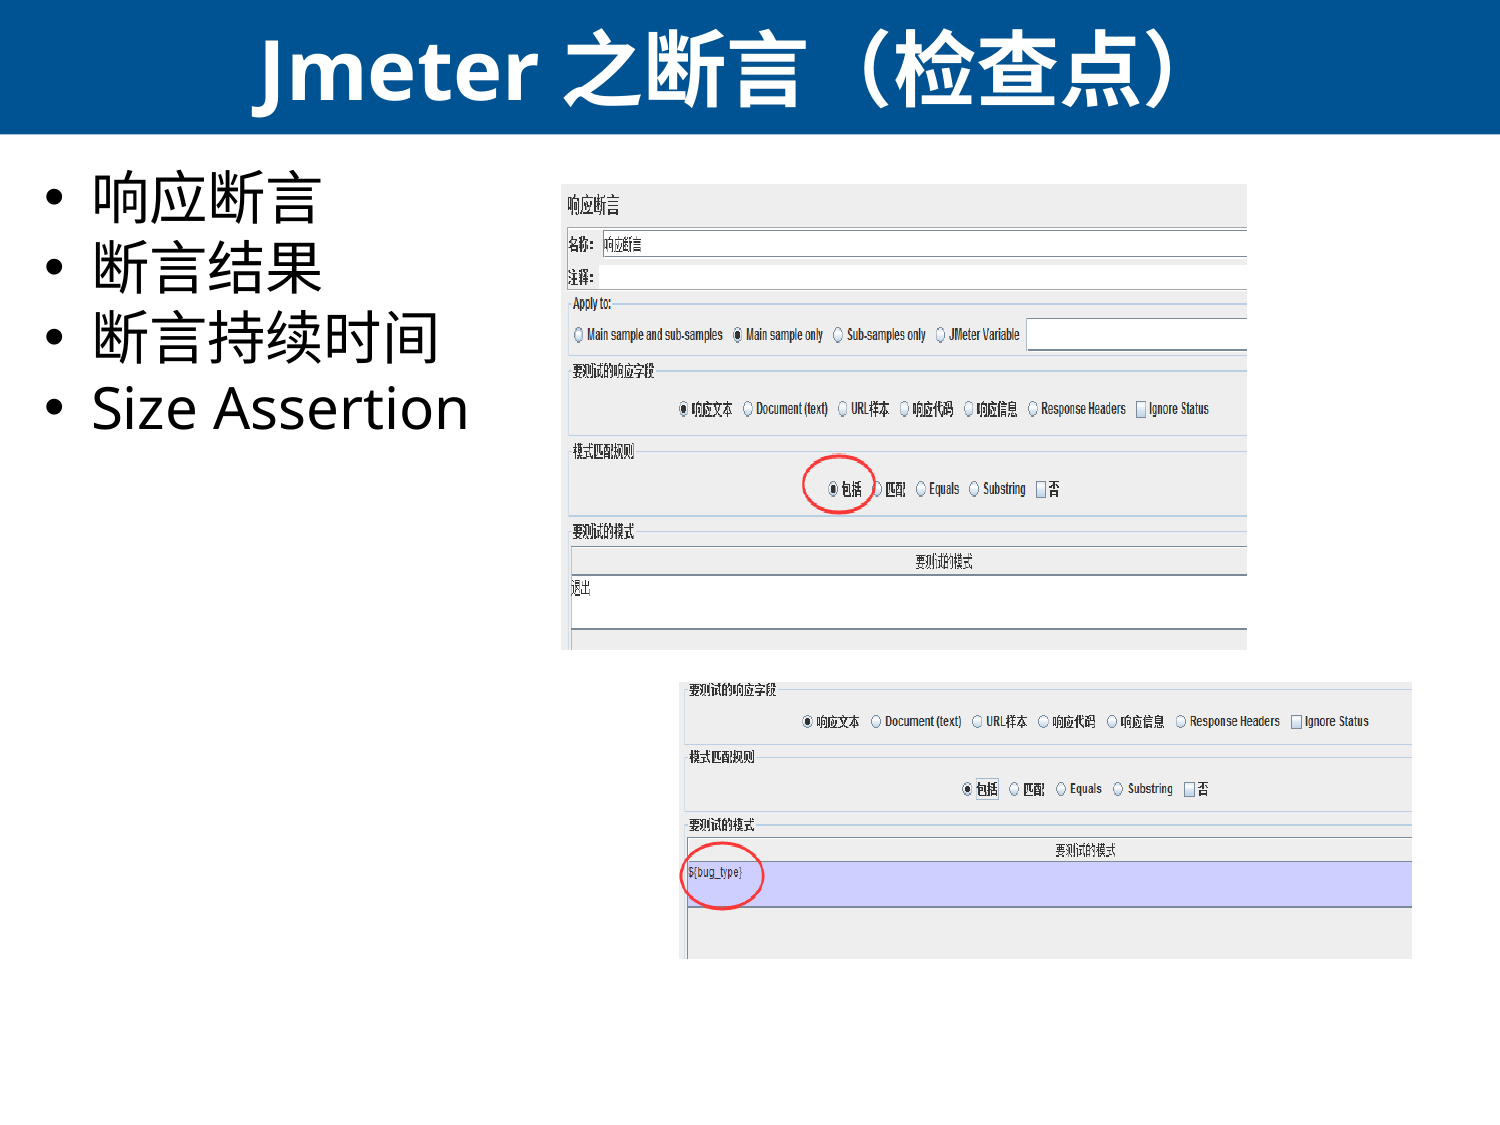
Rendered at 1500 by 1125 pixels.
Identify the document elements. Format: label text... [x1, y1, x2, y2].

picture [560, 184, 1247, 651]
title Jmeter之断言（检查点） [2, 0, 1483, 135]
text_box 响应断言 断言结果 断言持续时间 Size Assertion [29, 154, 514, 449]
picture [678, 682, 1412, 959]
